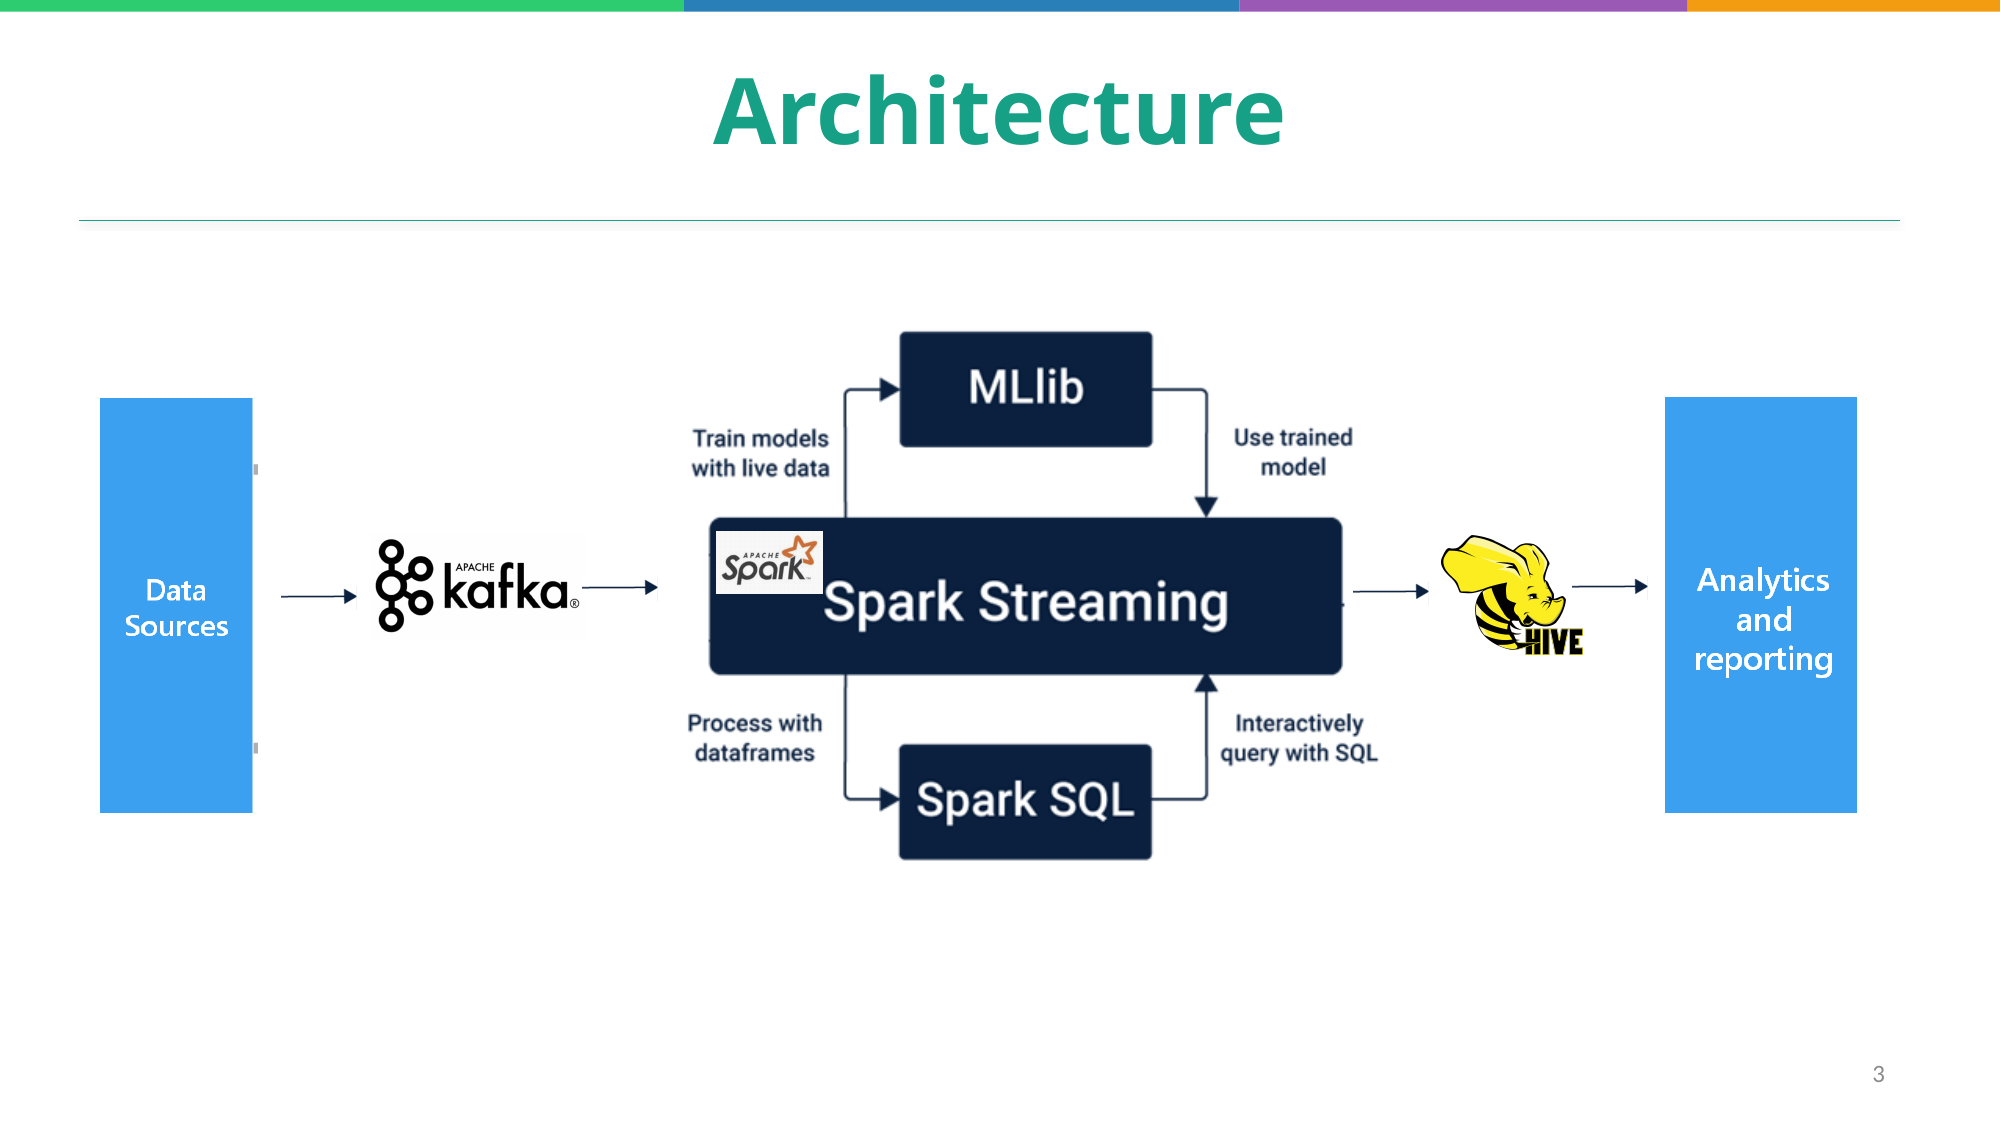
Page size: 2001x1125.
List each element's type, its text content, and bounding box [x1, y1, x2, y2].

slide_number 3 [1433, 1042, 1900, 1103]
picture [665, 310, 1430, 881]
picture [99, 397, 259, 813]
picture [1440, 535, 1648, 656]
picture [281, 586, 357, 610]
picture [1665, 397, 1857, 813]
title Architecture [99, 14, 1900, 202]
picture [369, 534, 658, 642]
